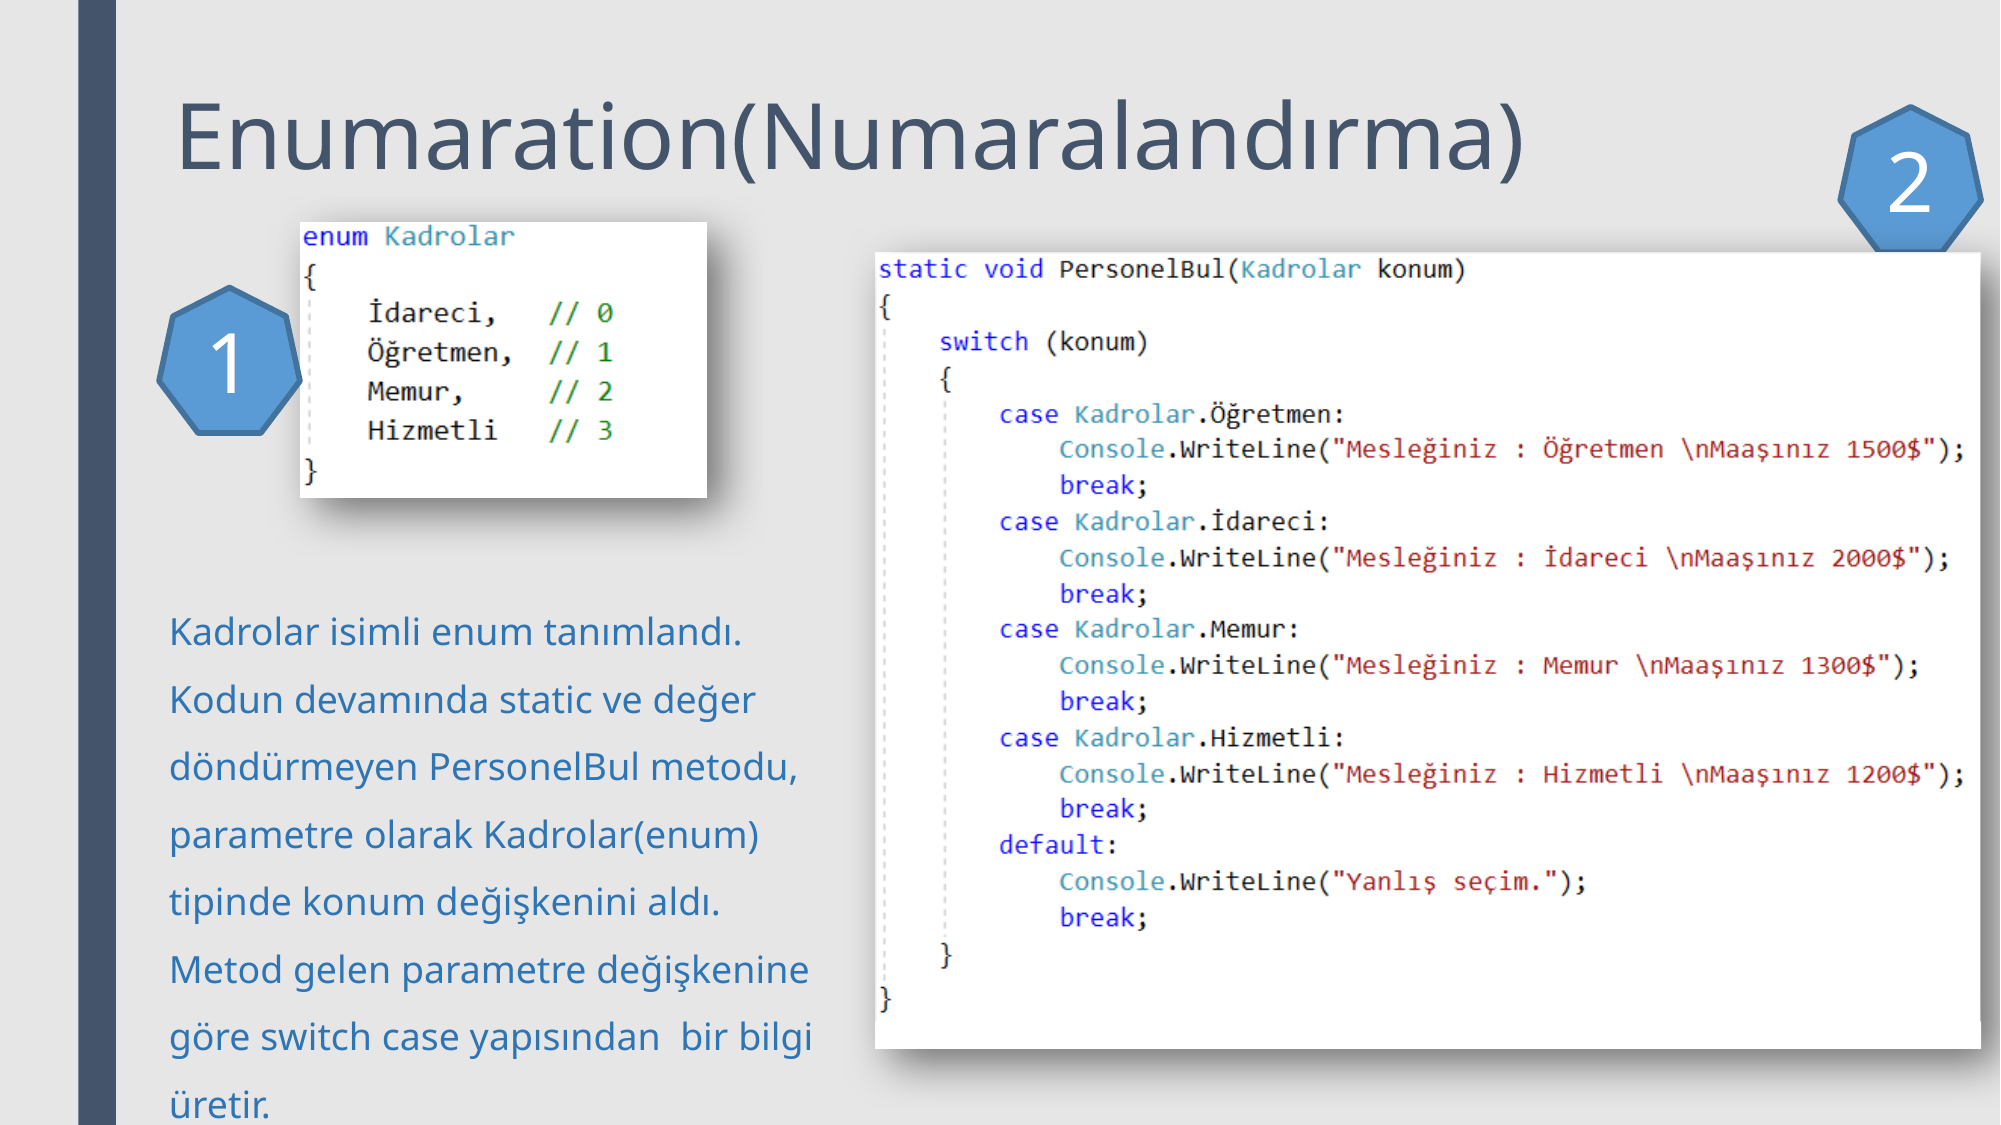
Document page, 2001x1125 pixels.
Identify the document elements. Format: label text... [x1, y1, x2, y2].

text_box Kadrolar isimli enum tanımlandı. Kodun devamında static ve değer döndürmeyen PersonelBul metodu, parametre olarak Kadrolar(enum) tipinde konum değişkenini aldı. Metod gelen parametre değişkenine göre switch case yapısından bir bilgi üretir. [154, 578, 875, 1125]
text_box 1 [156, 284, 299, 436]
text_box 2 [1837, 104, 1984, 235]
picture [874, 252, 1982, 1049]
title Enumaration(Numaralandırma) [159, 83, 1735, 223]
picture [299, 222, 707, 498]
